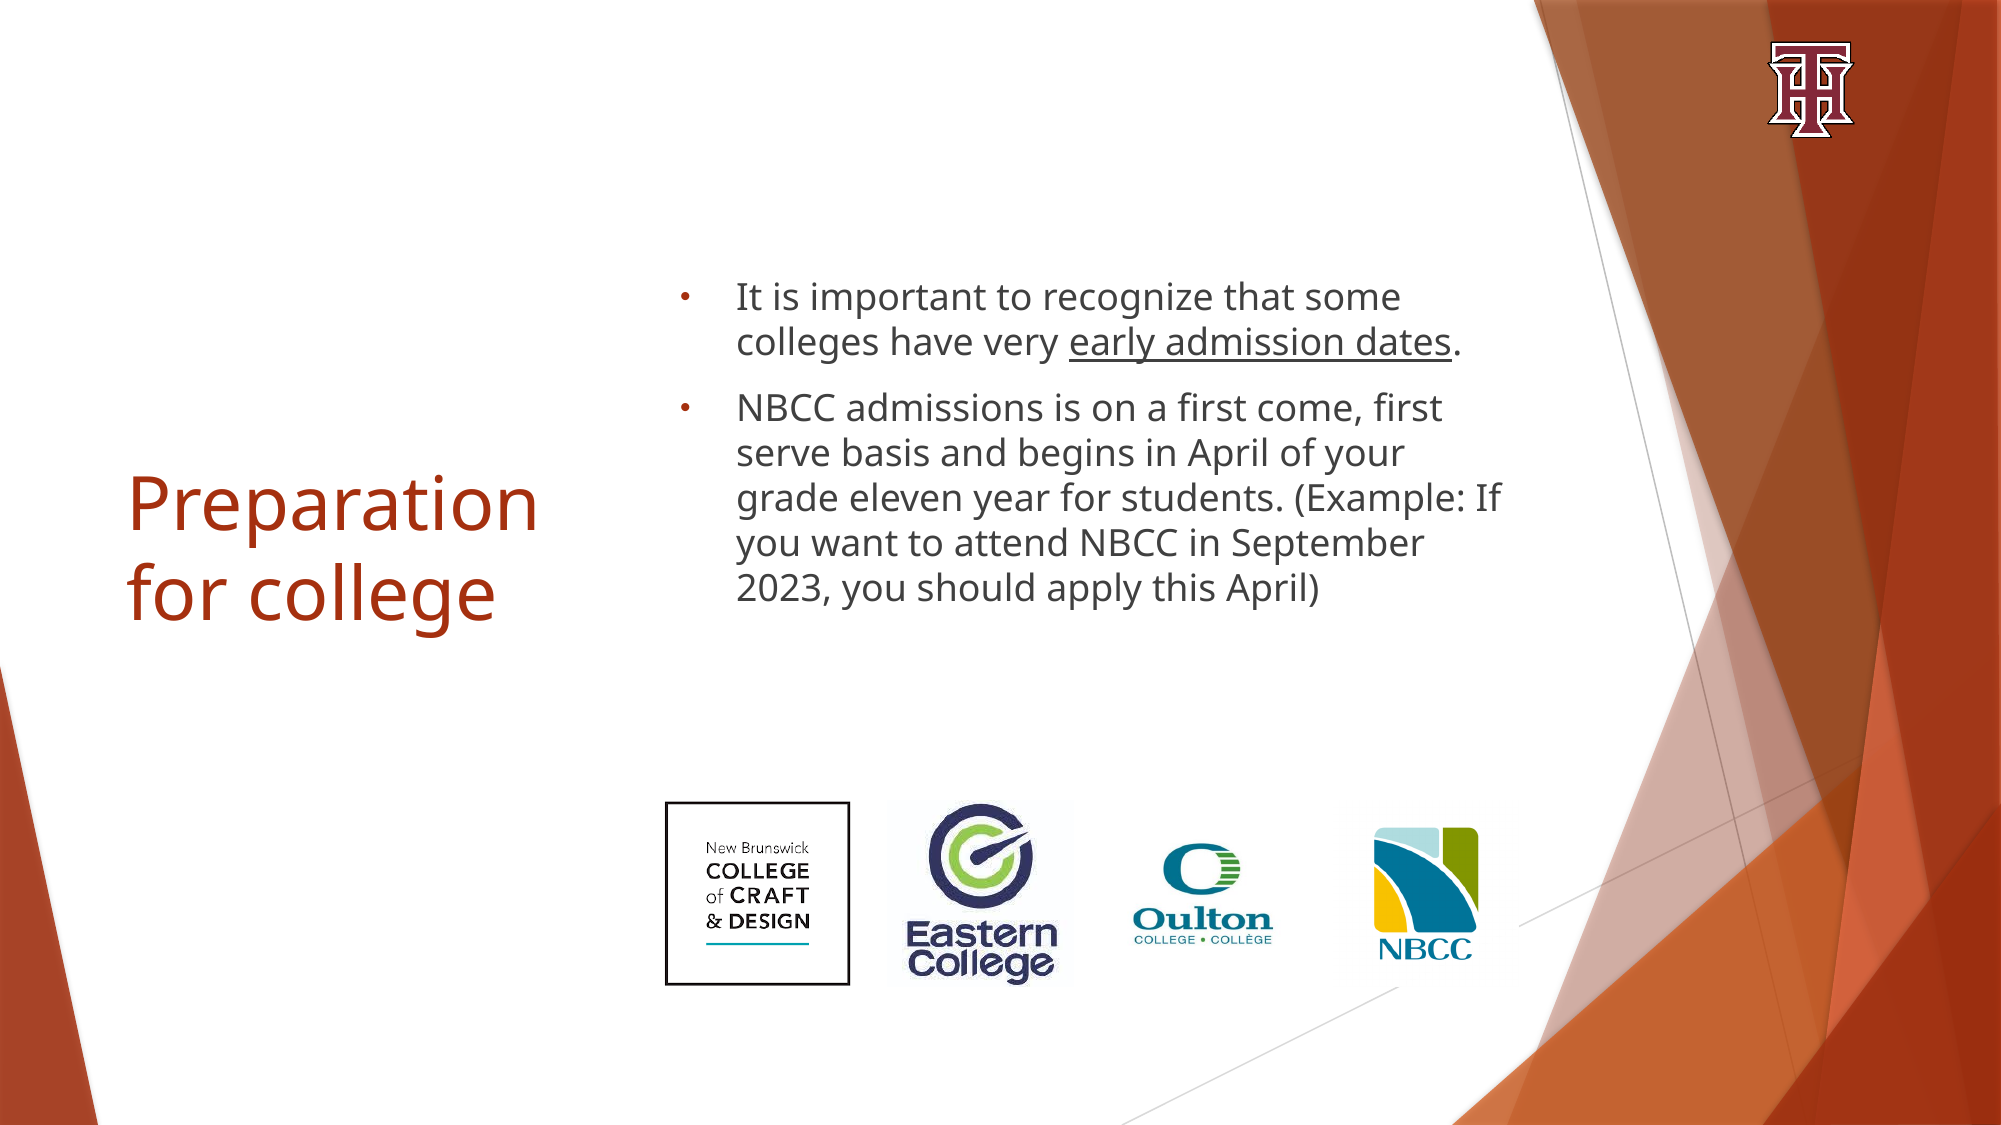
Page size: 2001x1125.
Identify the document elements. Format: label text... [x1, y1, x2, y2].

title Preparation for college [111, 99, 628, 991]
list It is important to recognize that some colleges have very early admission dates. NBCC admissions is on a first come, first serve basis and begins in April of your grade eleven year for students. (Example: If you want to attend NBCC in September 2023, you should apply this April) [664, 265, 1521, 679]
picture [887, 800, 1075, 987]
picture [1332, 800, 1520, 987]
picture [1764, 34, 1860, 149]
picture [664, 799, 852, 988]
picture [1109, 800, 1297, 987]
